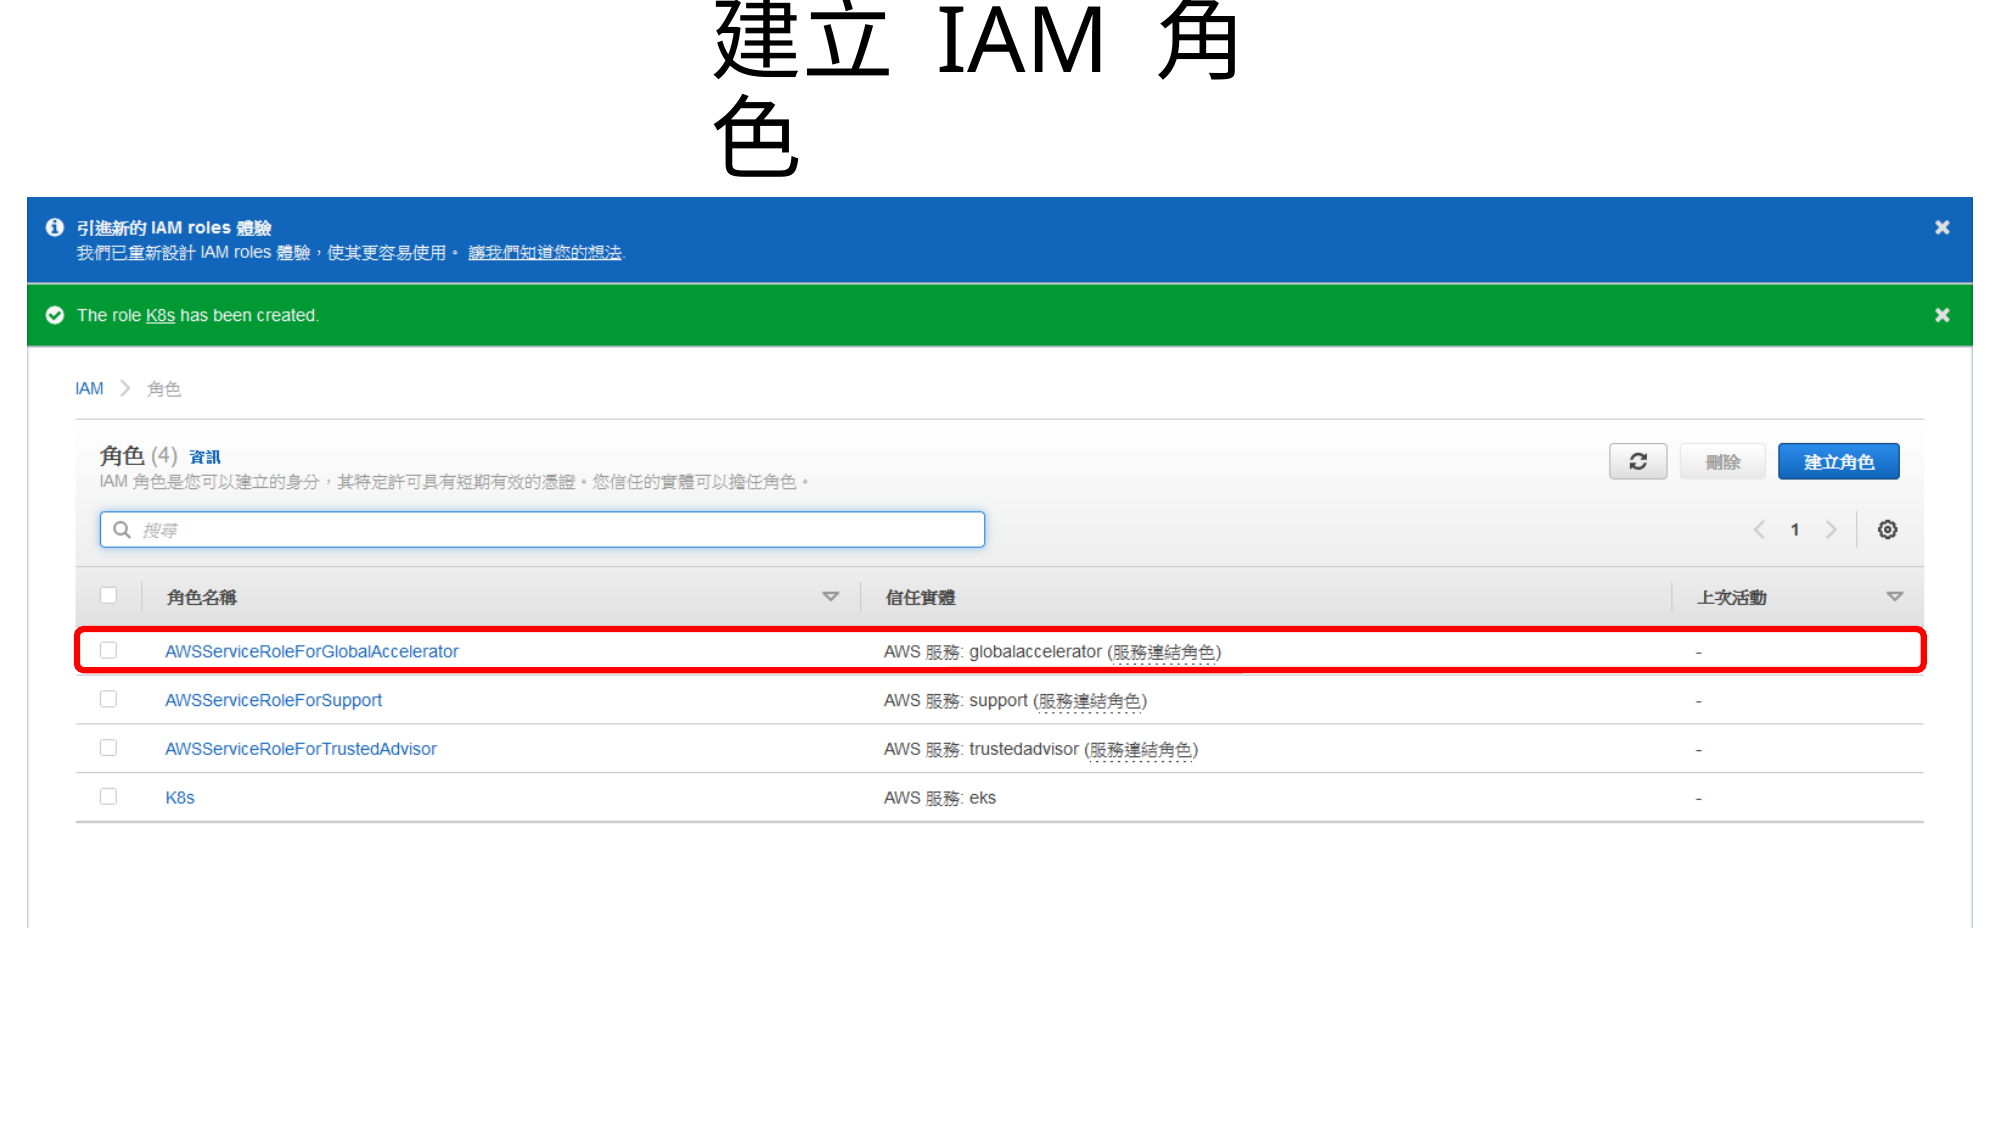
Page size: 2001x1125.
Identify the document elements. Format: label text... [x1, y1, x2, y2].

title 建立 IAM 角色 [695, 29, 1305, 155]
picture [26, 197, 1973, 928]
